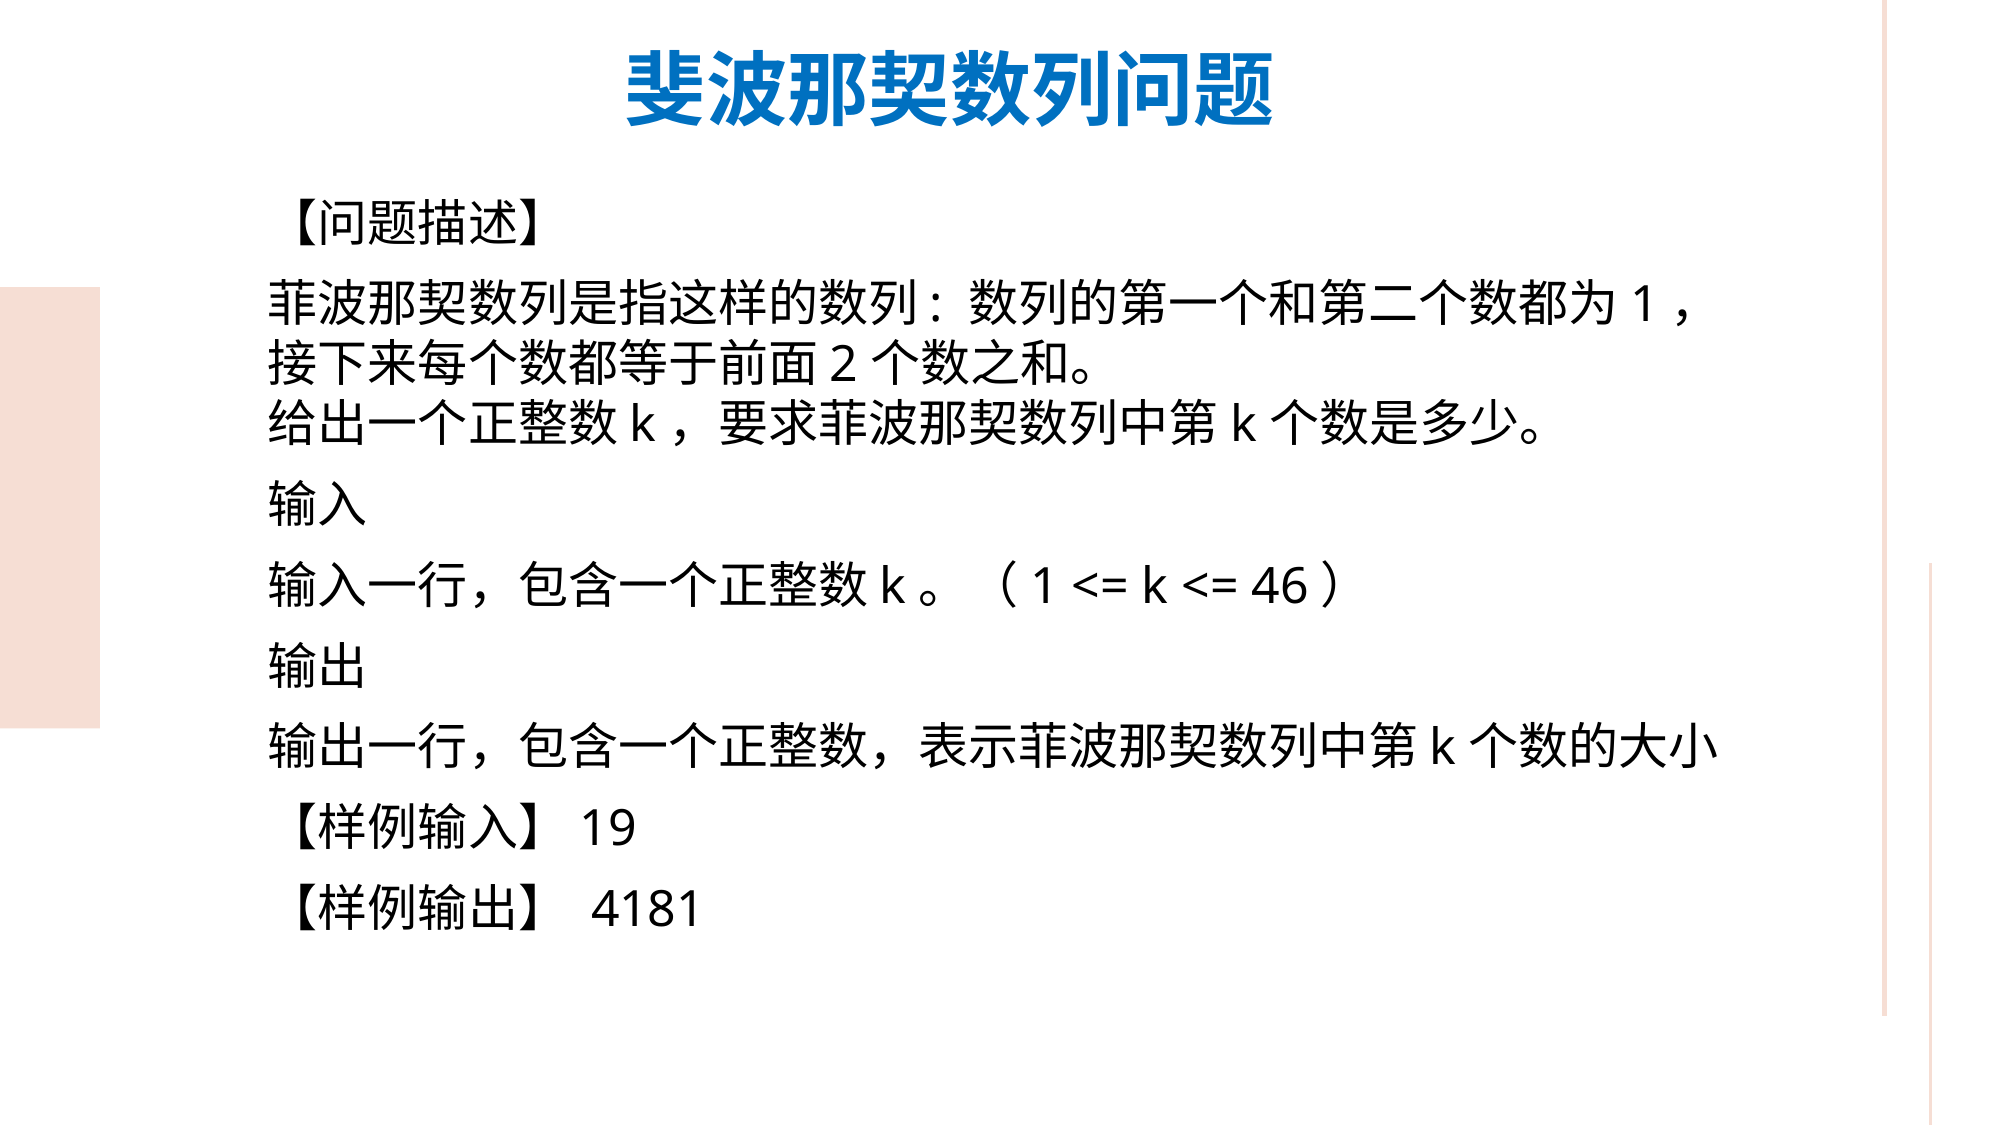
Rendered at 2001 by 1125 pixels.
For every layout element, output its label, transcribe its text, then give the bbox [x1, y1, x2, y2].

text_box 斐波那契数列问题 [610, 30, 1308, 144]
text_box 【问题描述】 菲波那契数列是指这样的数列: 数列的第一个和第二个数都为1，接下来每个数都等于前面2个数之和。 给出一个正整数k，要求菲波那契数列中第k个数是多少。 输入 输入一行，包含一个正整数k。（1 <= k <= 46） 输出 输出一行，包含一个正整数，表示菲波那契数列中第k个数的大小 【样例输入】19 【样例输出】 4181 [253, 183, 1745, 944]
